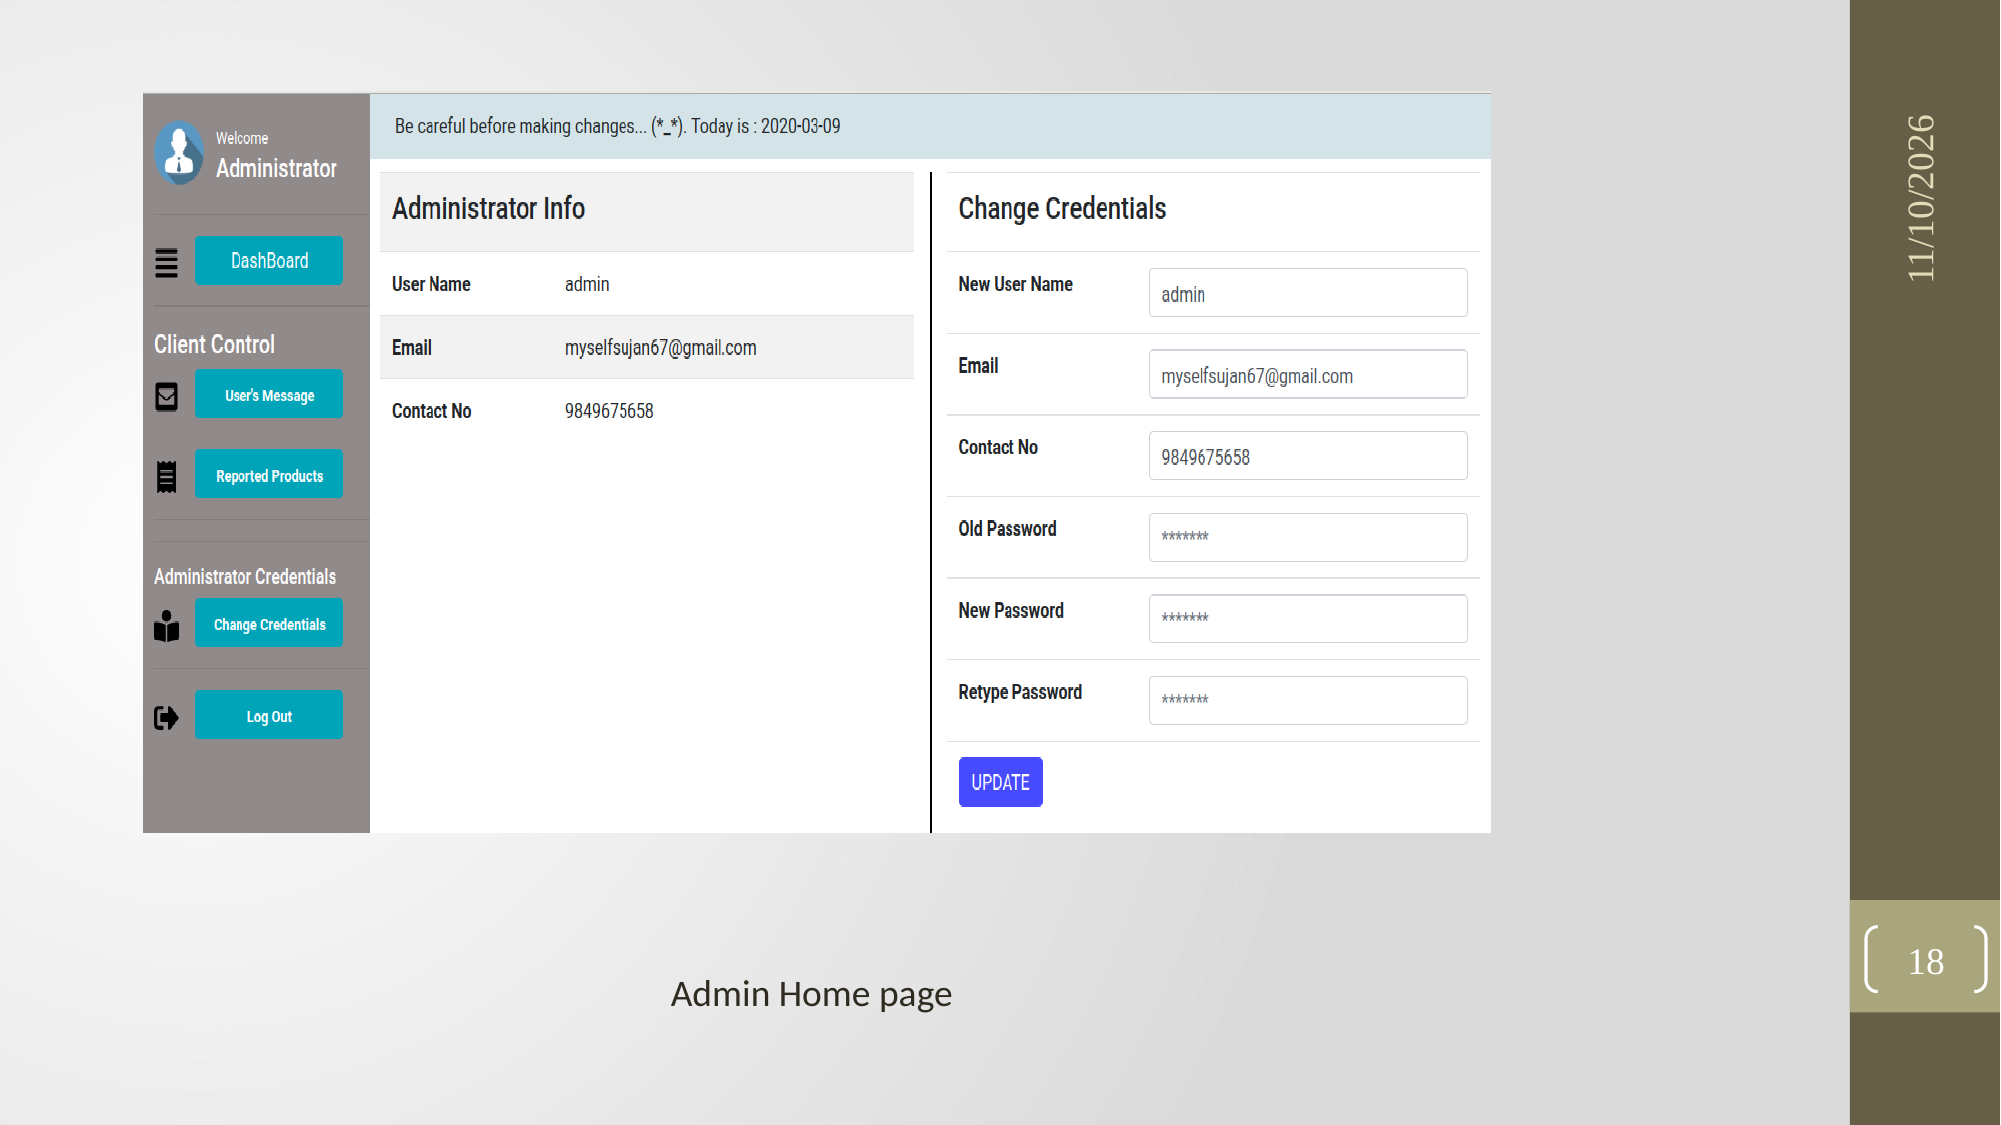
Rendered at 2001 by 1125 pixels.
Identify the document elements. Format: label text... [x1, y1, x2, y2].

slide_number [1878, 100, 1959, 501]
text_box Admin Home page [655, 961, 979, 1022]
slide_number 18 [1864, 925, 1988, 994]
picture [142, 91, 1492, 834]
